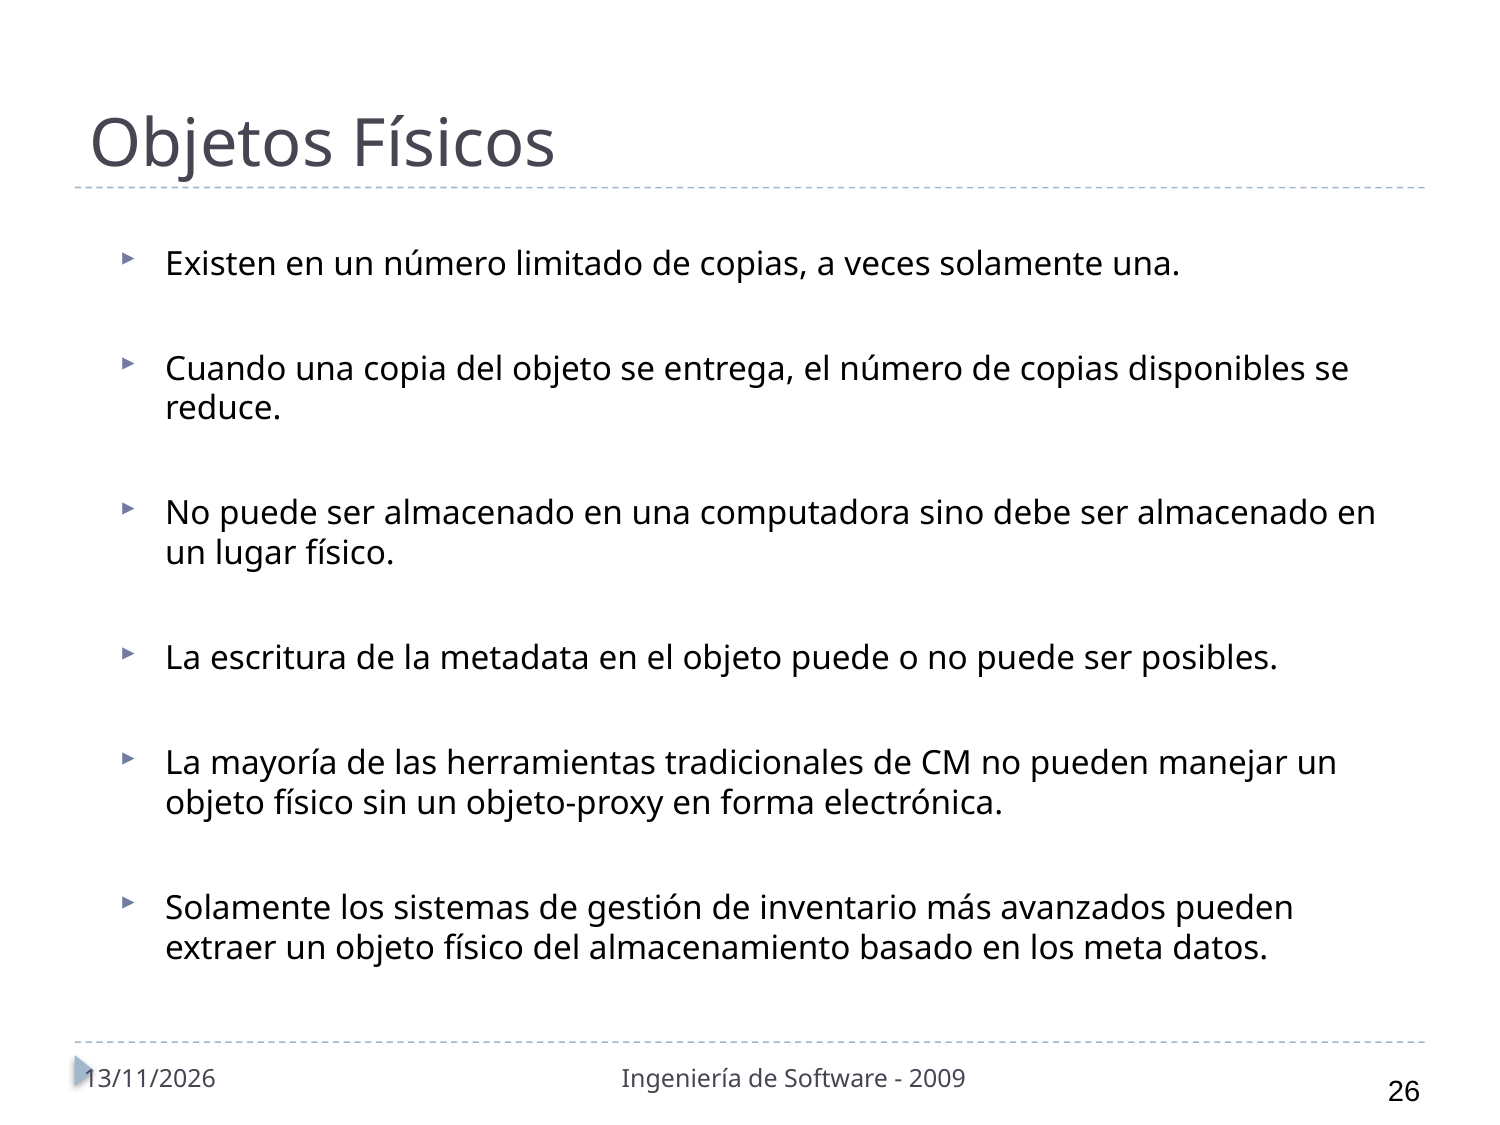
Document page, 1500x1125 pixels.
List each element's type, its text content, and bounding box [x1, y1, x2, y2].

slide_number 26 [1148, 1063, 1436, 1114]
footer Ingeniería de Software - 2009 [506, 1053, 982, 1114]
title Objetos Físicos [75, 24, 1425, 188]
list Existen en un número limitado de copias, a veces solamente una. Cuando una copia del objeto se entrega, el número de copias disponibles se reduce. No puede ser almacenado en una computadora sino debe ser almacenado en un lugar físico. La escritura de la metadata en el objeto puede o no puede ser posibles. La mayoría de las herramientas tradicionales de CM no pueden manejar un objeto físico sin un objeto-proxy en forma electrónica. Solamente los sistemas de gestión de inventario más avanzados pueden extraer un objeto físico del almacenamiento basado en los meta datos. [105, 234, 1431, 985]
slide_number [68, 1053, 419, 1114]
